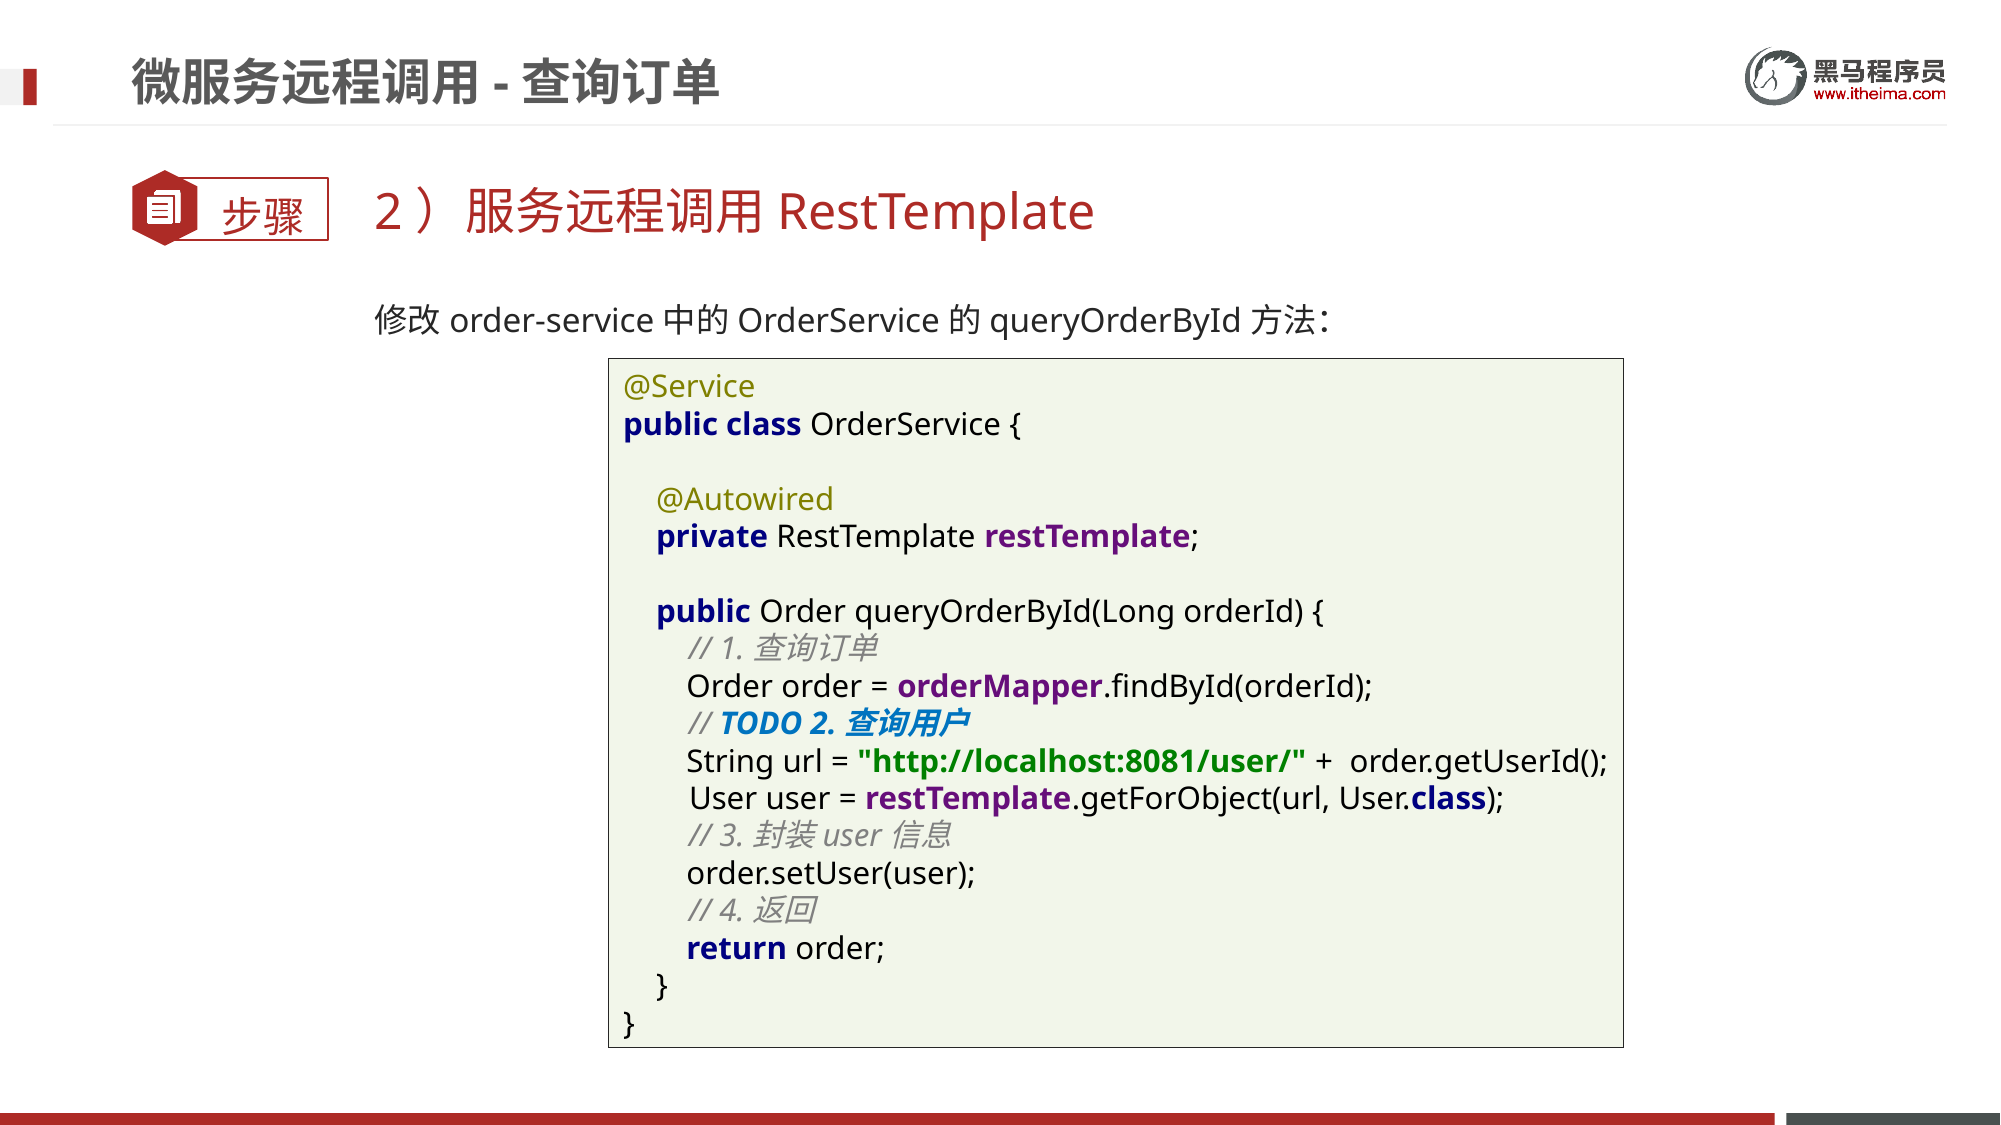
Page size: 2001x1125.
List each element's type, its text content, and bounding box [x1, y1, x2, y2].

picture [1744, 46, 1946, 106]
title 微服务远程调用-查询订单 [116, 38, 1556, 124]
list 修改order-service中的OrderService的queryOrderById方法： [360, 271, 1872, 964]
text_box @Service public class OrderService { @Autowired private RestTemplate restTemplate; public Order queryOrderById(Long orderId) { // 1.查询订单 Order order = orderMapper.findById(orderId); // TODO 2.查询用户 String url = "http://localhost:8081/user/" + order.getUserId(); User user = restTemplate.getForObject(url, User.class); // 3.封装user信息 order.setUser(user); // 4.返回 return order; } } [608, 358, 1624, 1048]
list 2）服务远程调用RestTemplate [360, 166, 1872, 252]
picture [147, 190, 181, 224]
